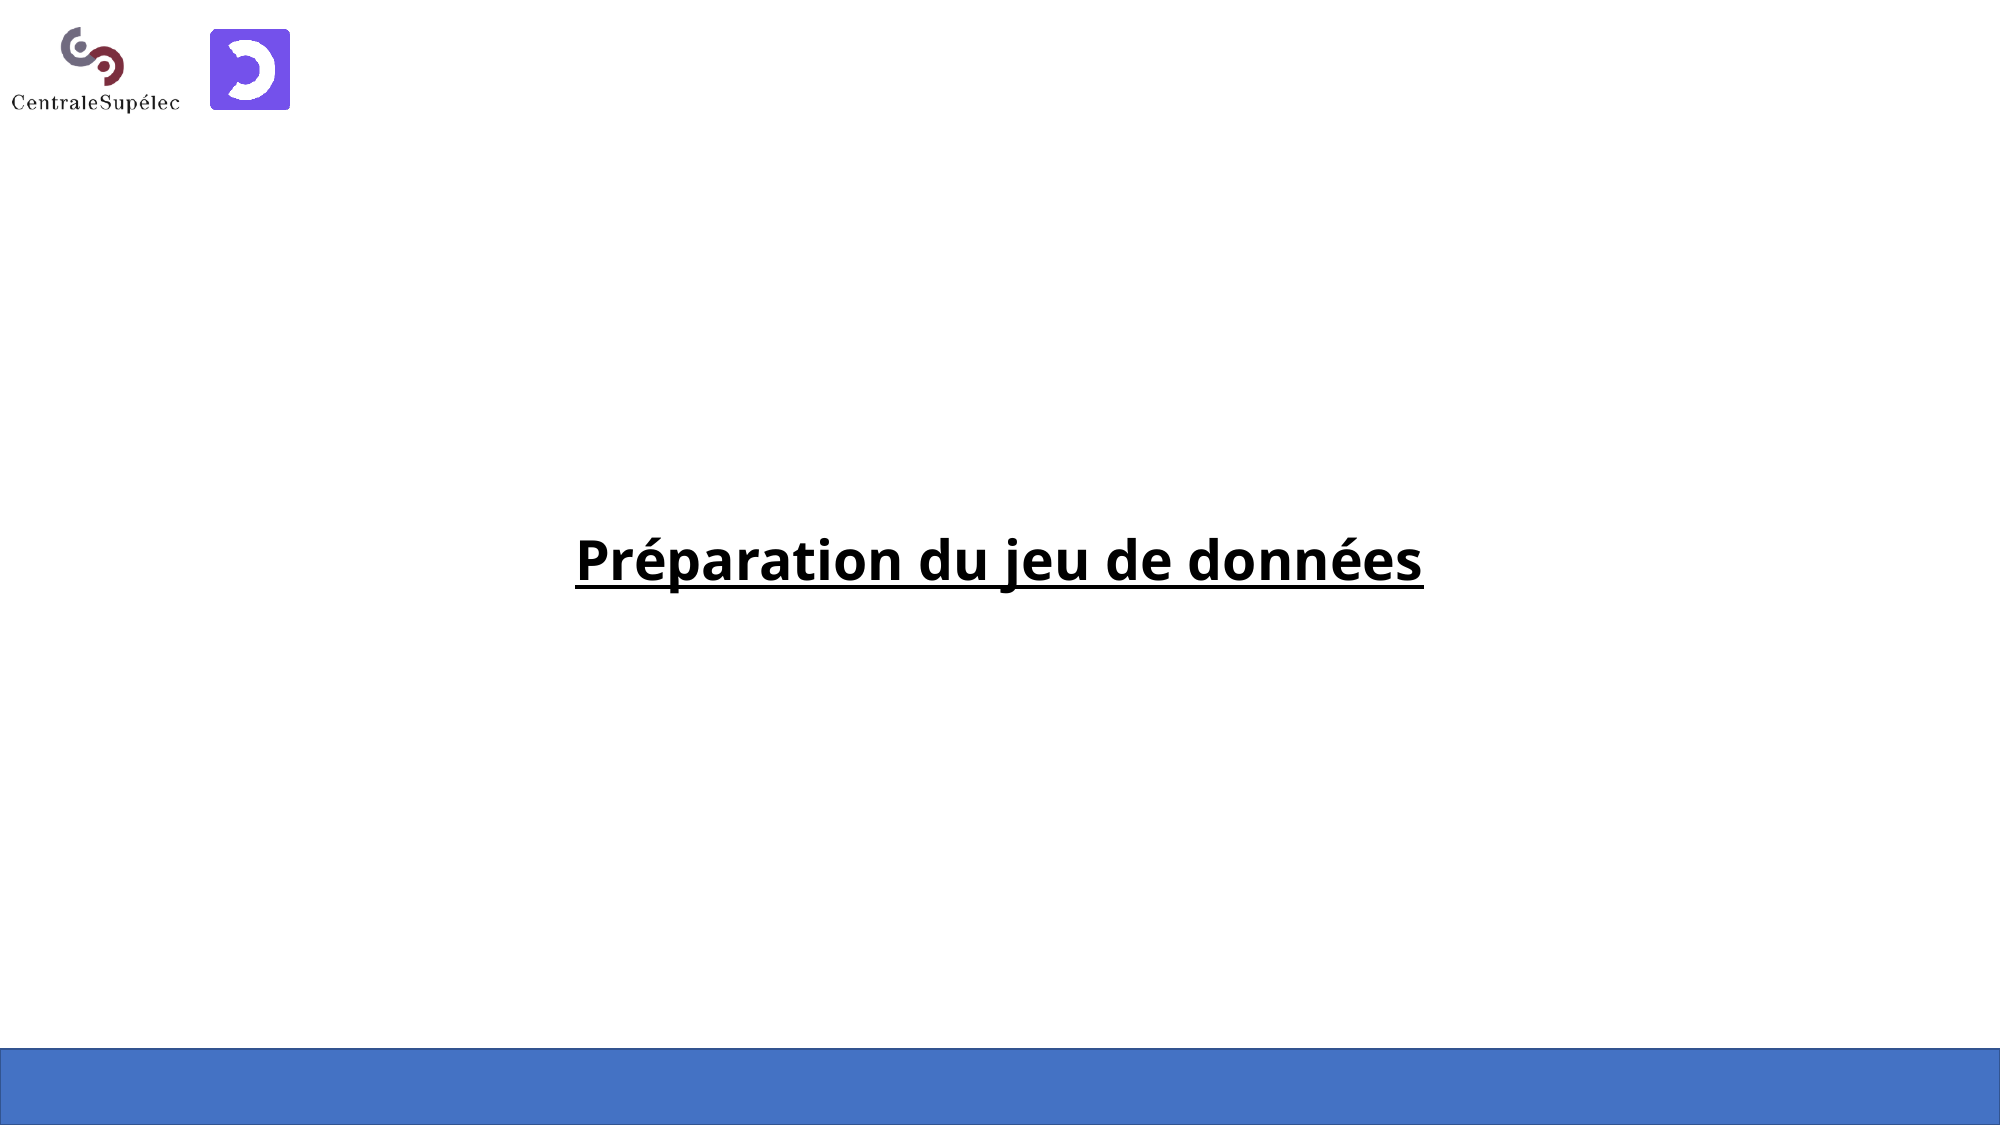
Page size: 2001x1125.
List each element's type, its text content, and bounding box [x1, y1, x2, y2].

picture [0, 25, 194, 114]
text_box [0, 1048, 2000, 1125]
title Préparation du jeu de données [335, 524, 1665, 601]
picture [210, 29, 290, 110]
